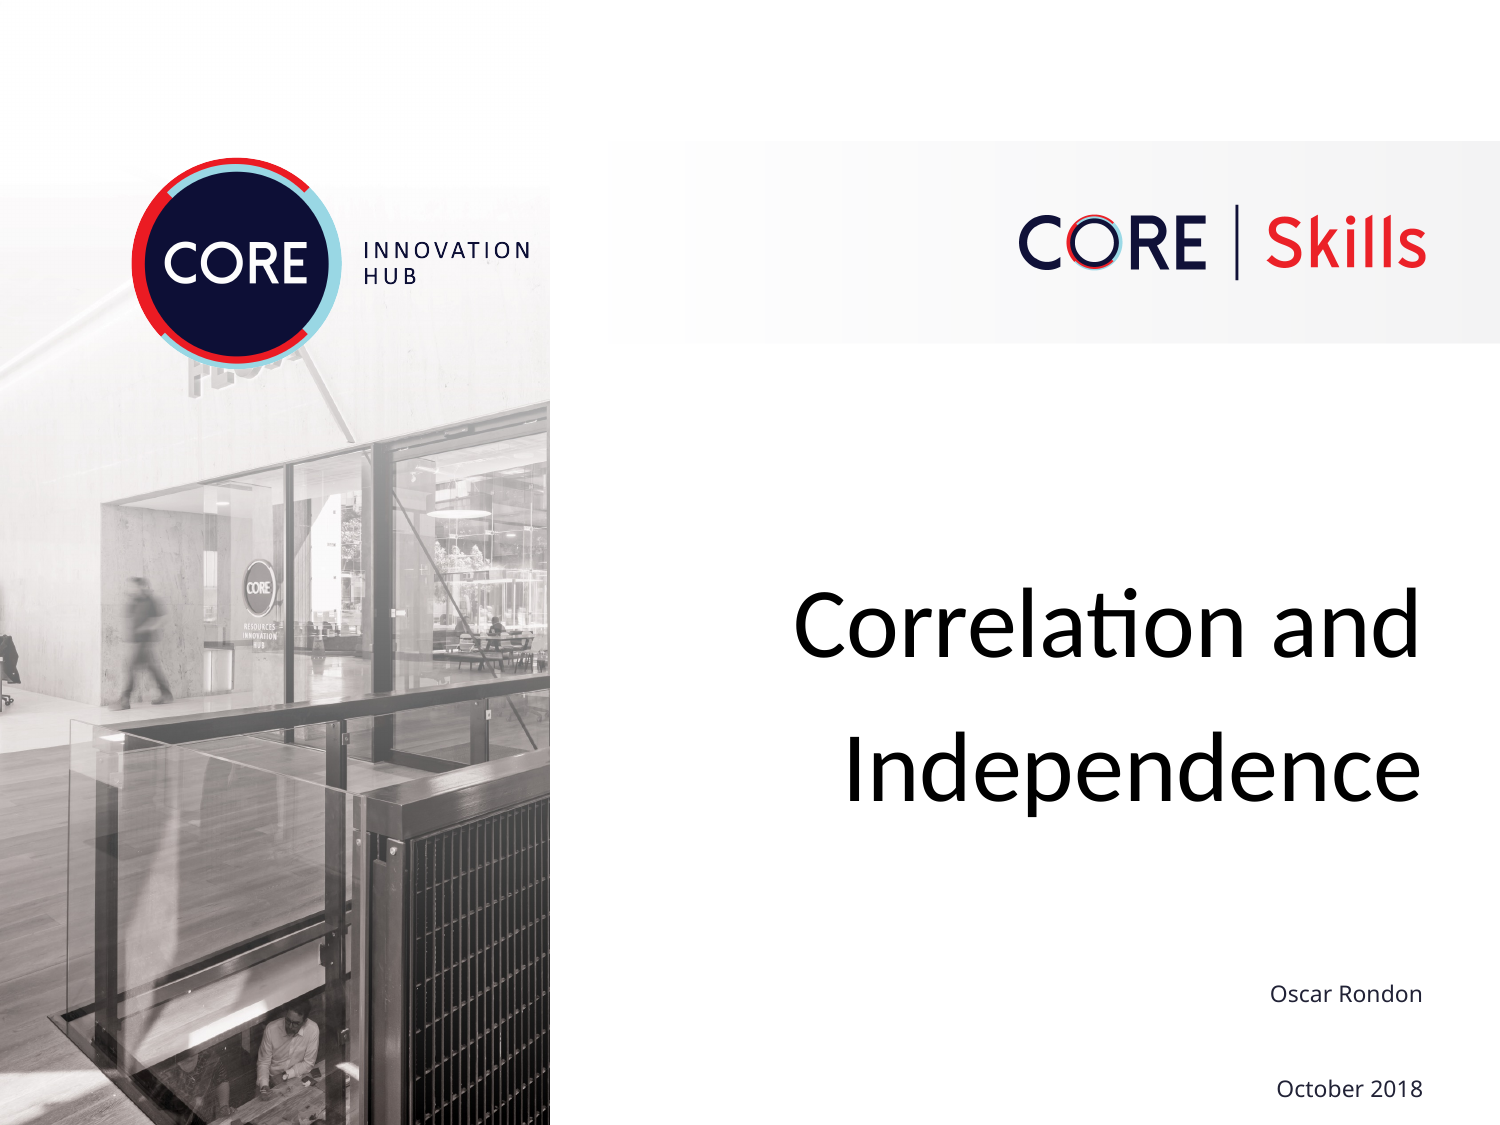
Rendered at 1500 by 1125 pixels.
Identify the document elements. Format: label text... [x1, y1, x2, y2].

picture [0, 0, 551, 1125]
picture [570, 141, 1500, 344]
text_box Correlation and Independence Oscar Rondon October 2018 [601, 523, 1444, 1125]
